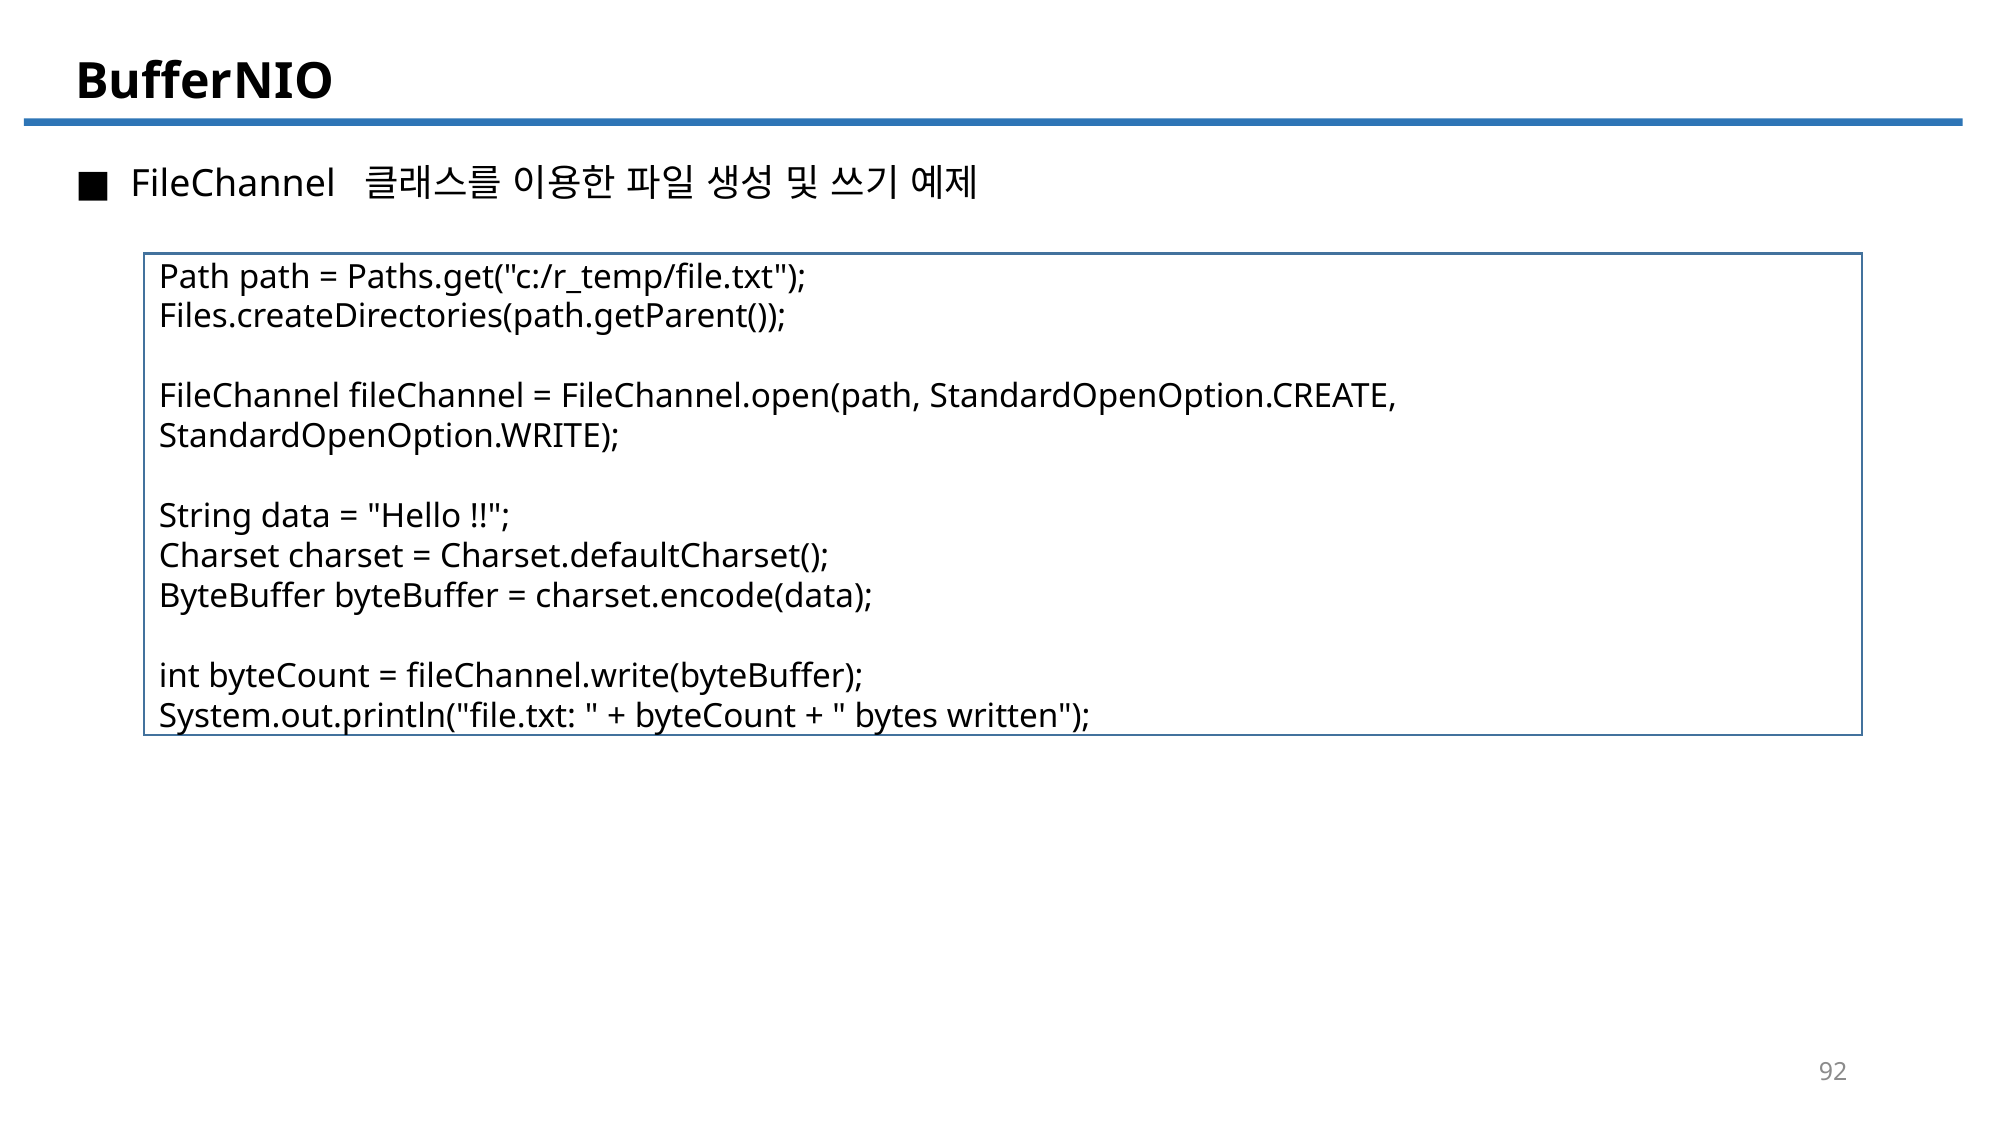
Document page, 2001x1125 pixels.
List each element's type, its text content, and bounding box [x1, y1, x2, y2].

text_box Path path = Paths.get("c:/r_temp/file.txt"); Files.createDirectories(path.getParent()); FileChannel fileChannel = FileChannel.open(path, StandardOpenOption.CREATE, StandardOpenOption.WRITE); String data = "Hello !!"; Charset charset = Charset.defaultCharset(); ByteBuffer byteBuffer = charset.encode(data); int byteCount = fileChannel.write(byteBuffer); System.out.println("file.txt: " + byteCount + " bytes written"); [143, 252, 1863, 736]
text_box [23, 39, 1963, 126]
text_box ■ FileChannel 클래스를 이용한 파일 생성 및 쓰기 예제 [60, 151, 1707, 212]
slide_number 92 [1412, 1042, 1863, 1103]
